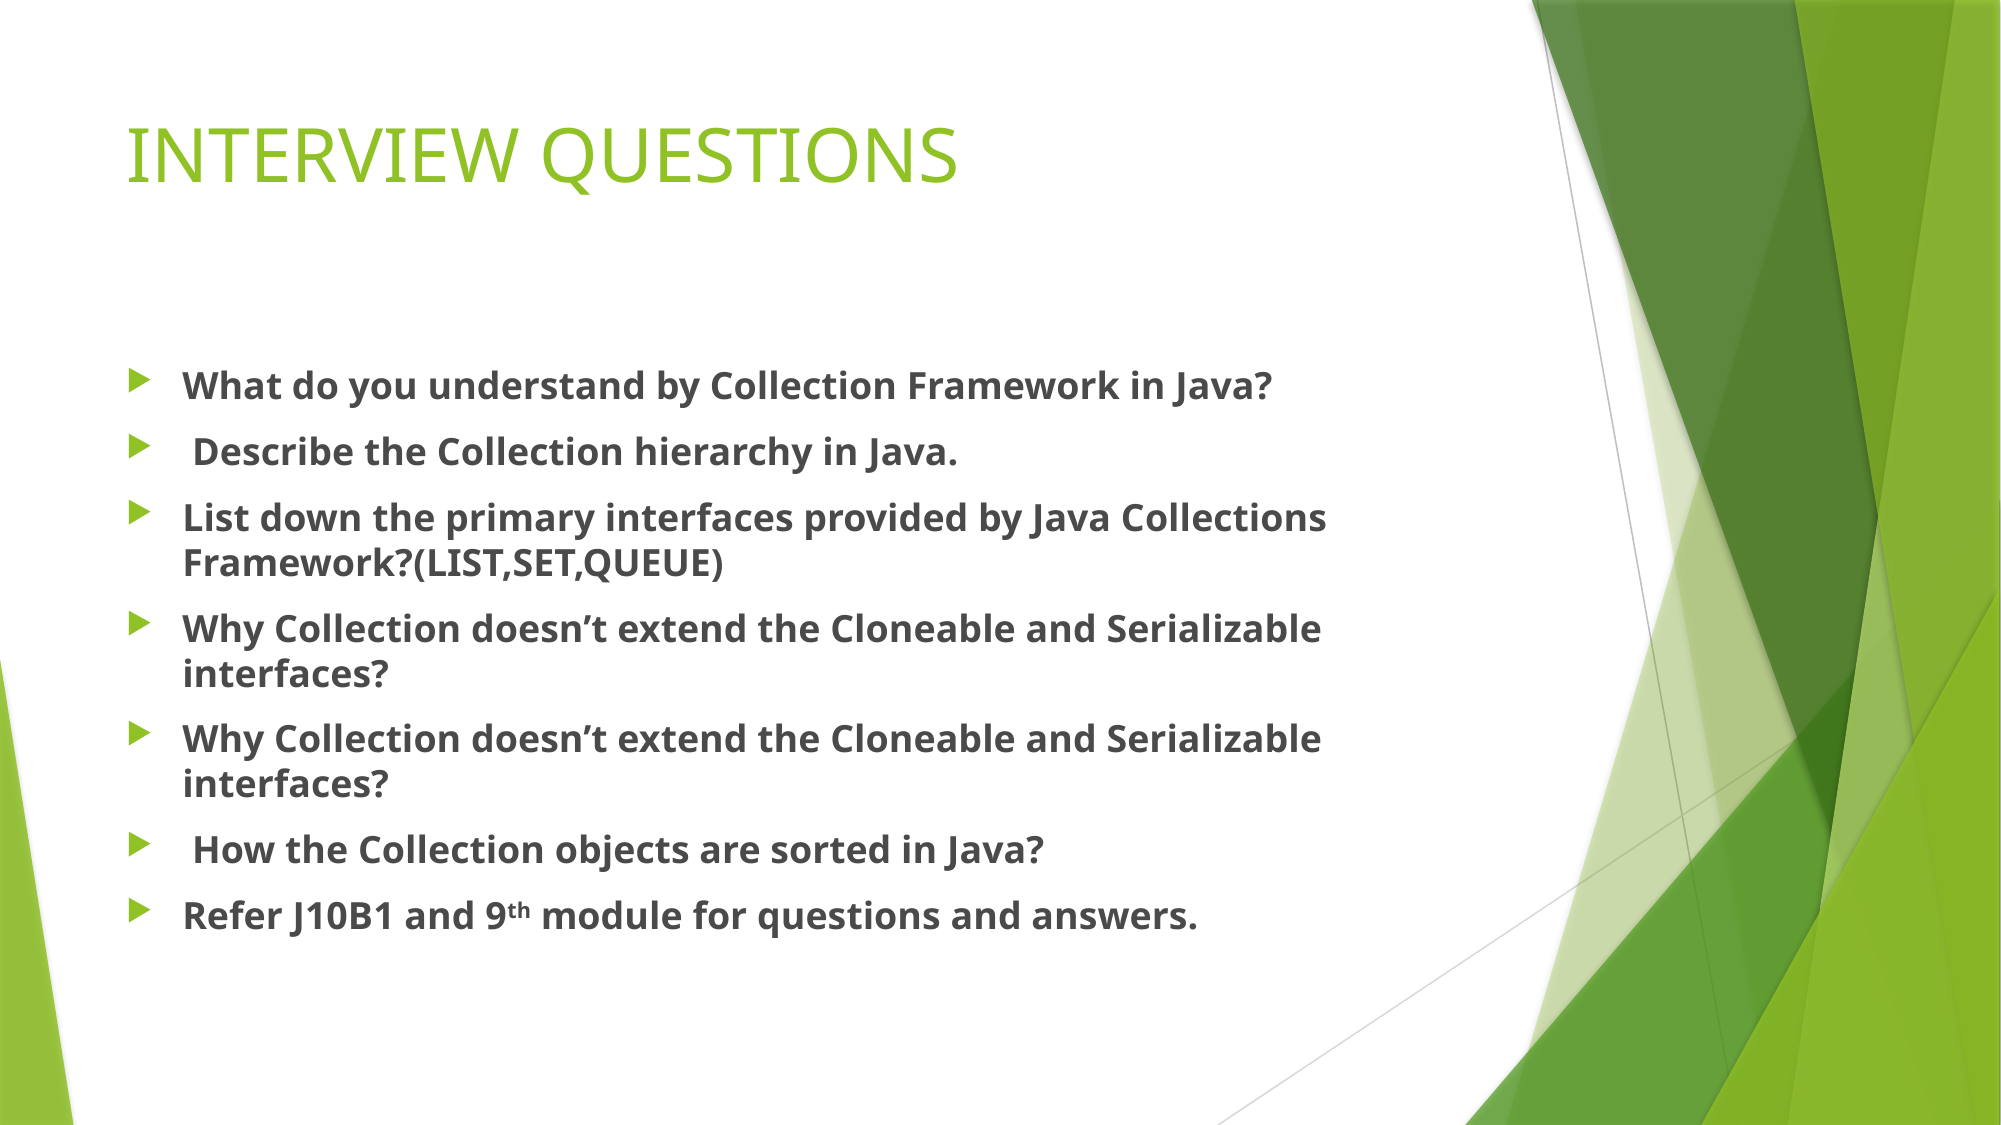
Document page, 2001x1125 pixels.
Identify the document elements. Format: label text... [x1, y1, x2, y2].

list What do you understand by Collection Framework in Java? Describe the Collection hierarchy in Java. List down the primary interfaces provided by Java Collections Framework?(LIST,SET,QUEUE) Why Collection doesn’t extend the Cloneable and Serializable interfaces? Why Collection doesn’t extend the Cloneable and Serializable interfaces? How the Collection objects are sorted in Java? Refer J10B1 and 9th module for questions and answers. [111, 354, 1522, 992]
title INTERVIEW QUESTIONS [111, 99, 1522, 317]
